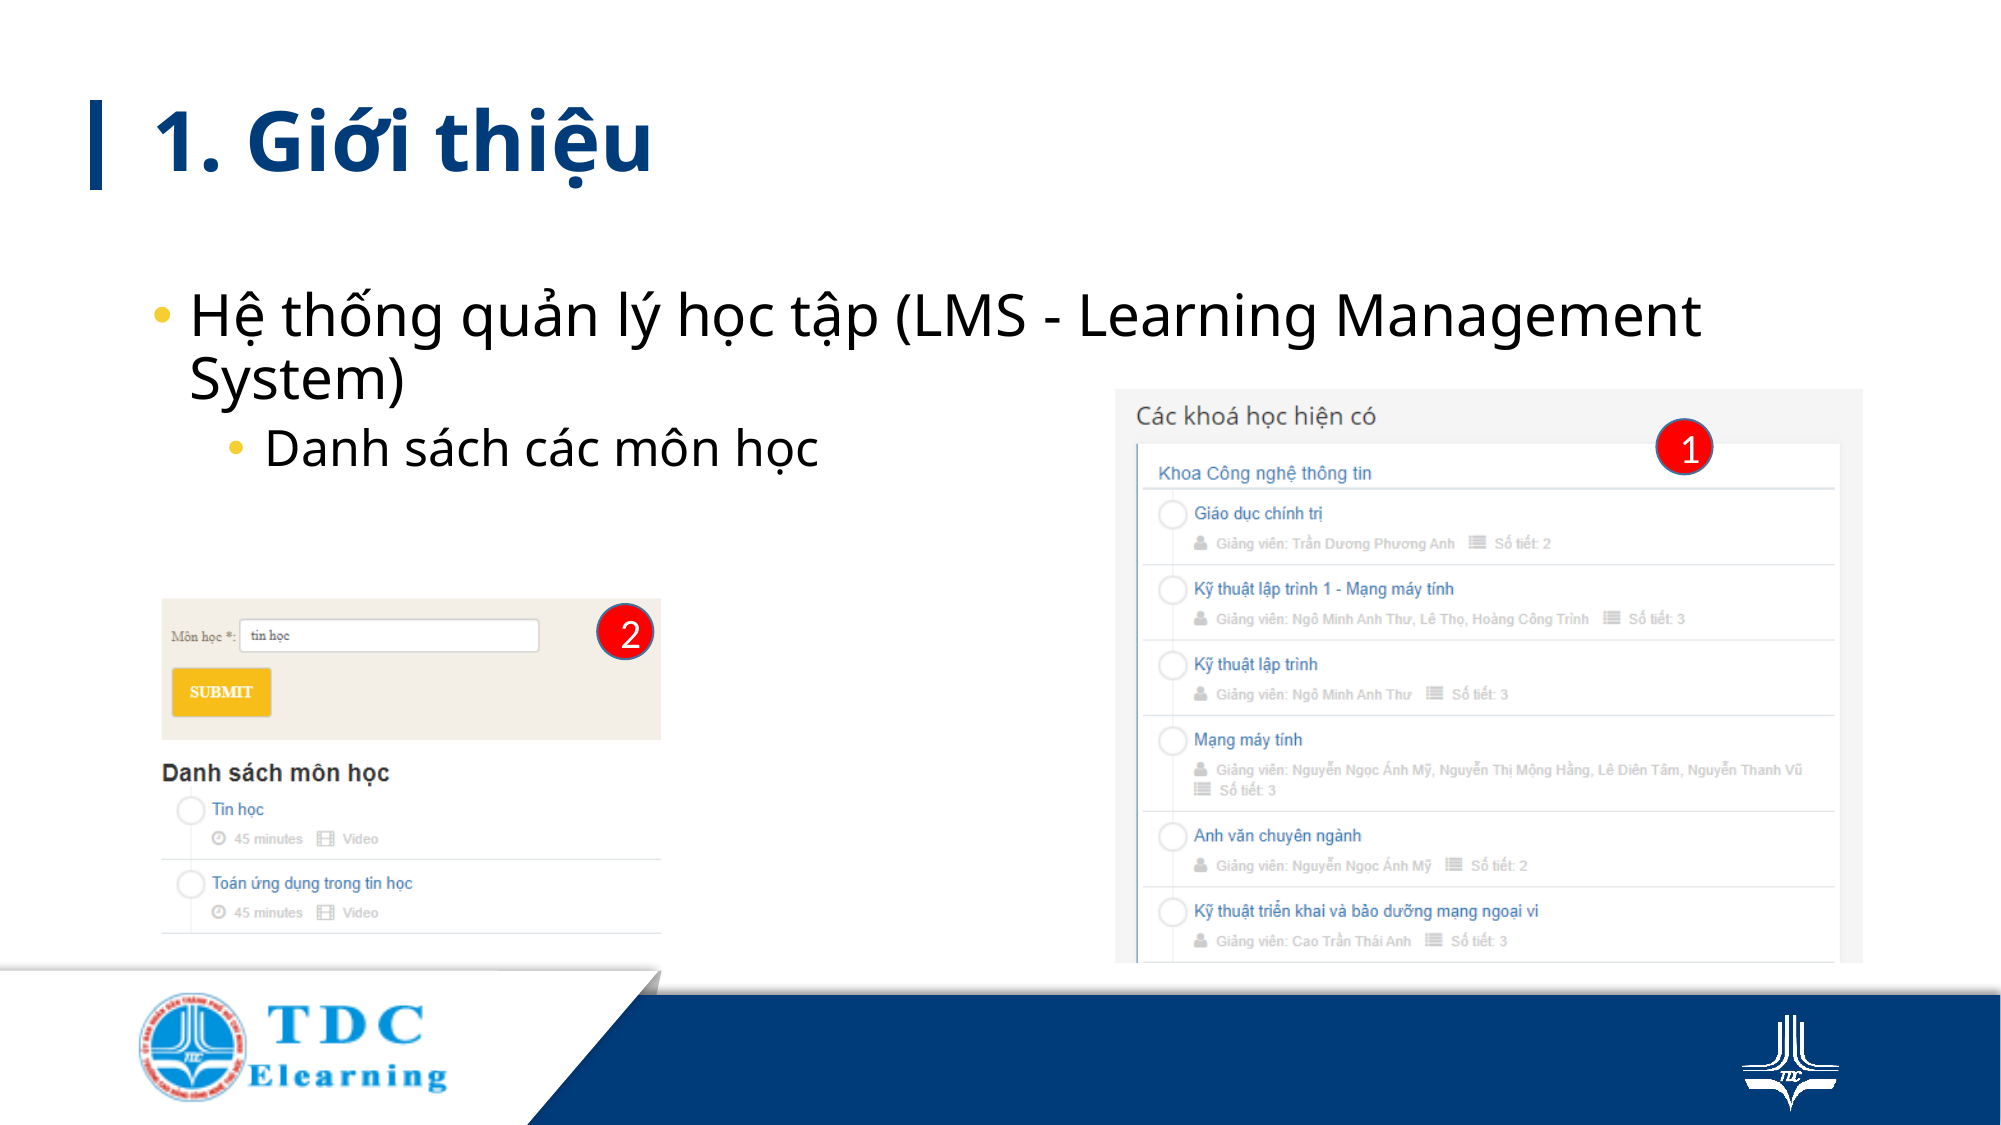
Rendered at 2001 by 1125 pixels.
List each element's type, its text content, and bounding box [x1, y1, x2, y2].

picture [1742, 1015, 1839, 1112]
picture [138, 580, 661, 934]
picture [137, 991, 450, 1107]
list Hệ thống quản lý học tập (LMS - Learning Management System) Danh sách các môn học [137, 279, 1863, 882]
picture [1115, 389, 1863, 963]
title 1. Giới thiệu [137, 57, 1863, 232]
